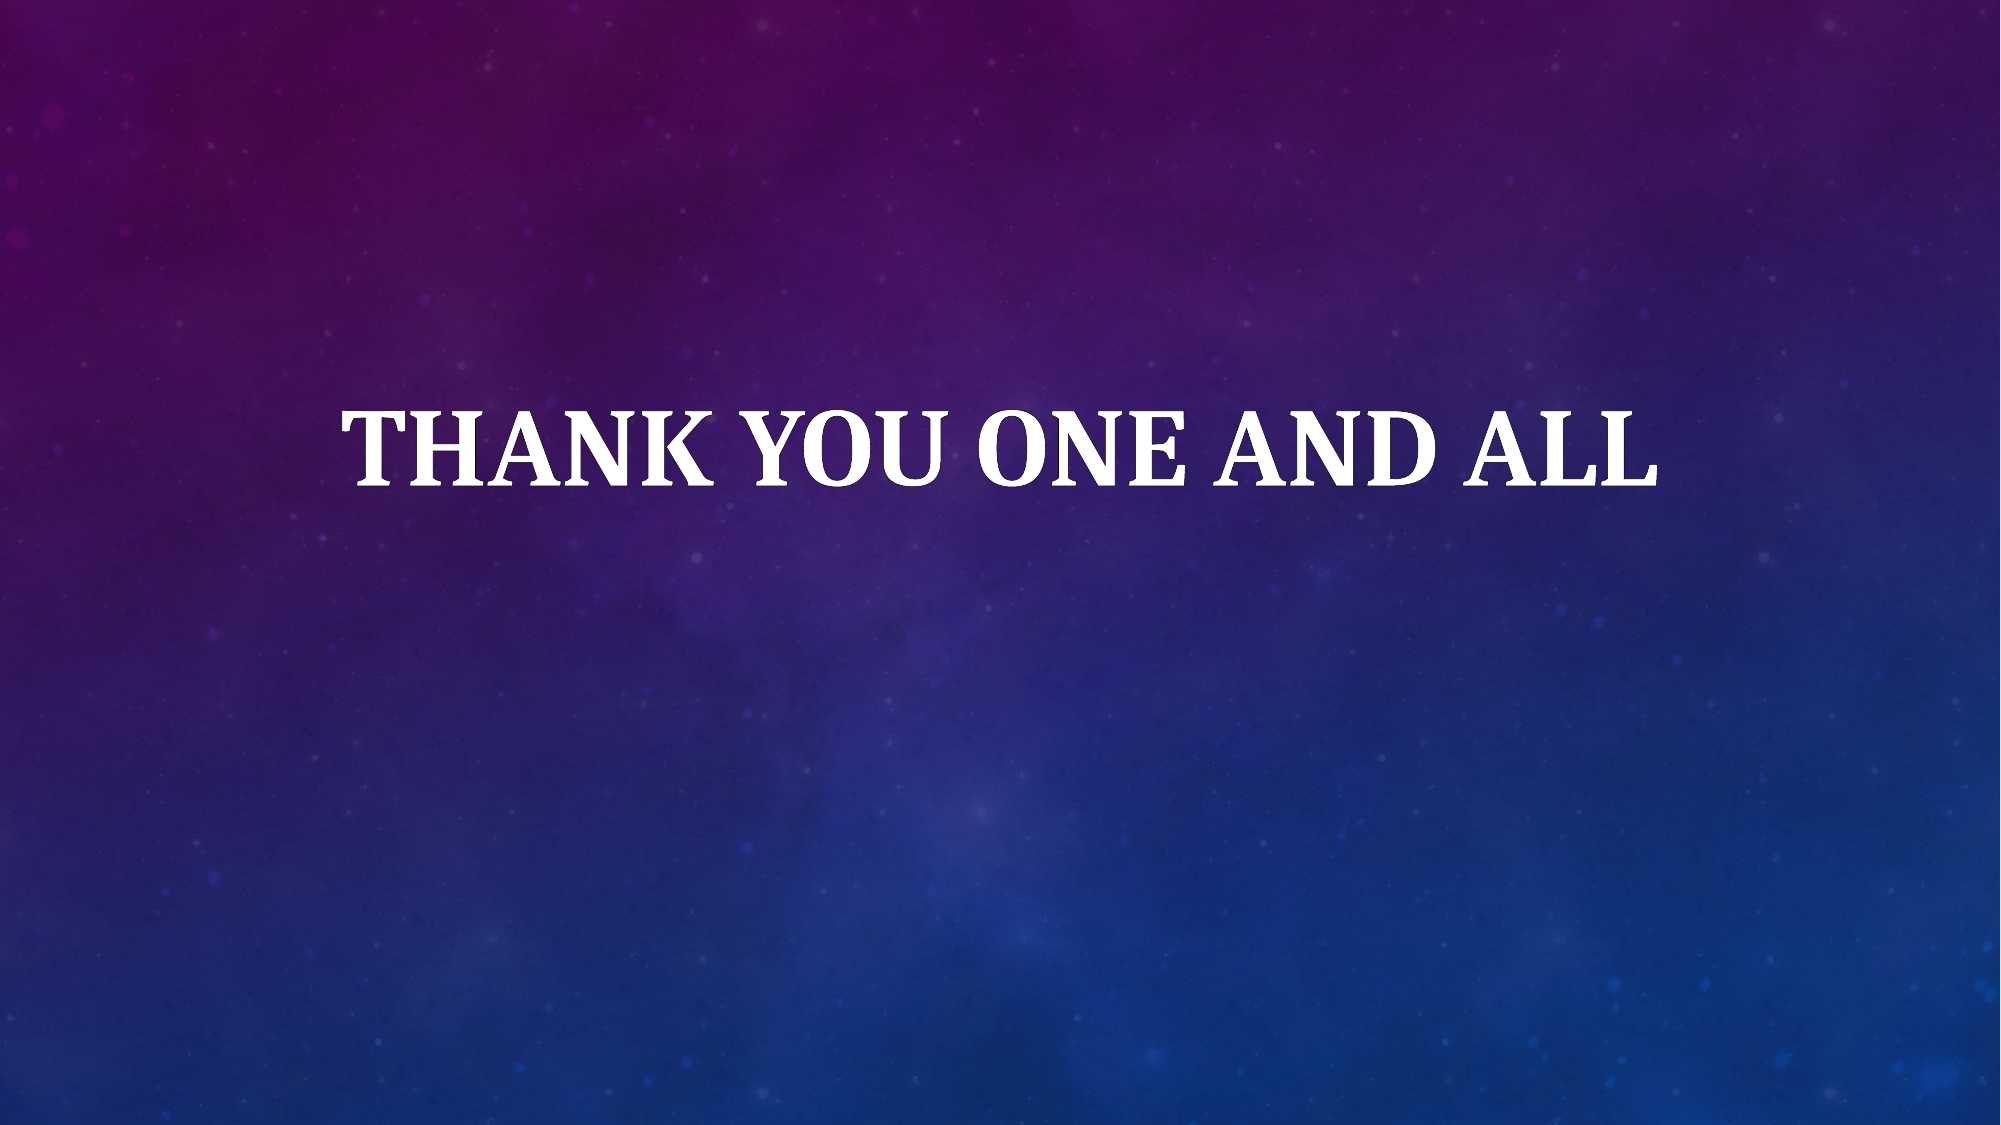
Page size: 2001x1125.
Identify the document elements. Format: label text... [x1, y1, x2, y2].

picture [0, 0, 2001, 1125]
text_box THANK YOU ONE AND ALL [325, 365, 1675, 516]
